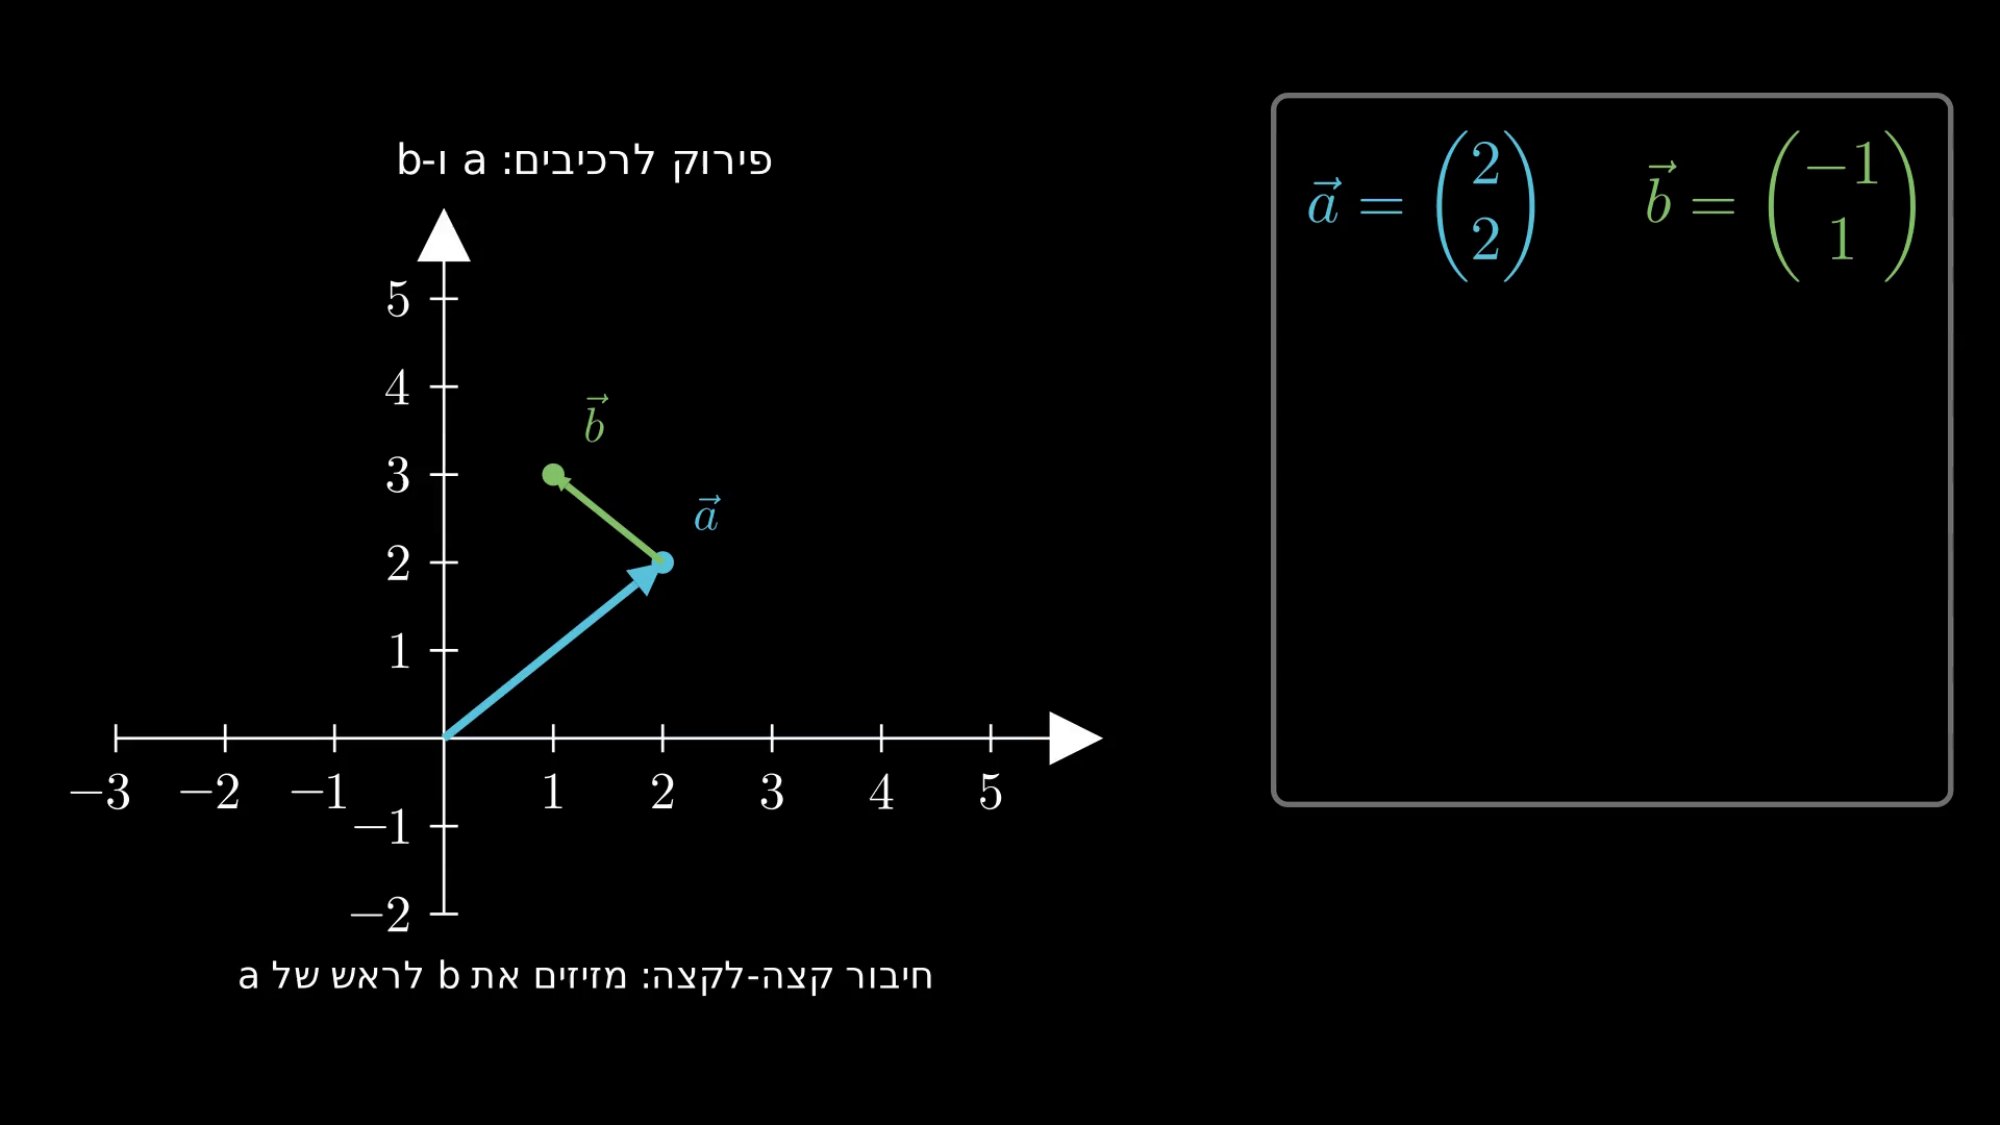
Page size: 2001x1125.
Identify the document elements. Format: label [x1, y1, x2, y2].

text_box [0, 0, 2000, 1125]
